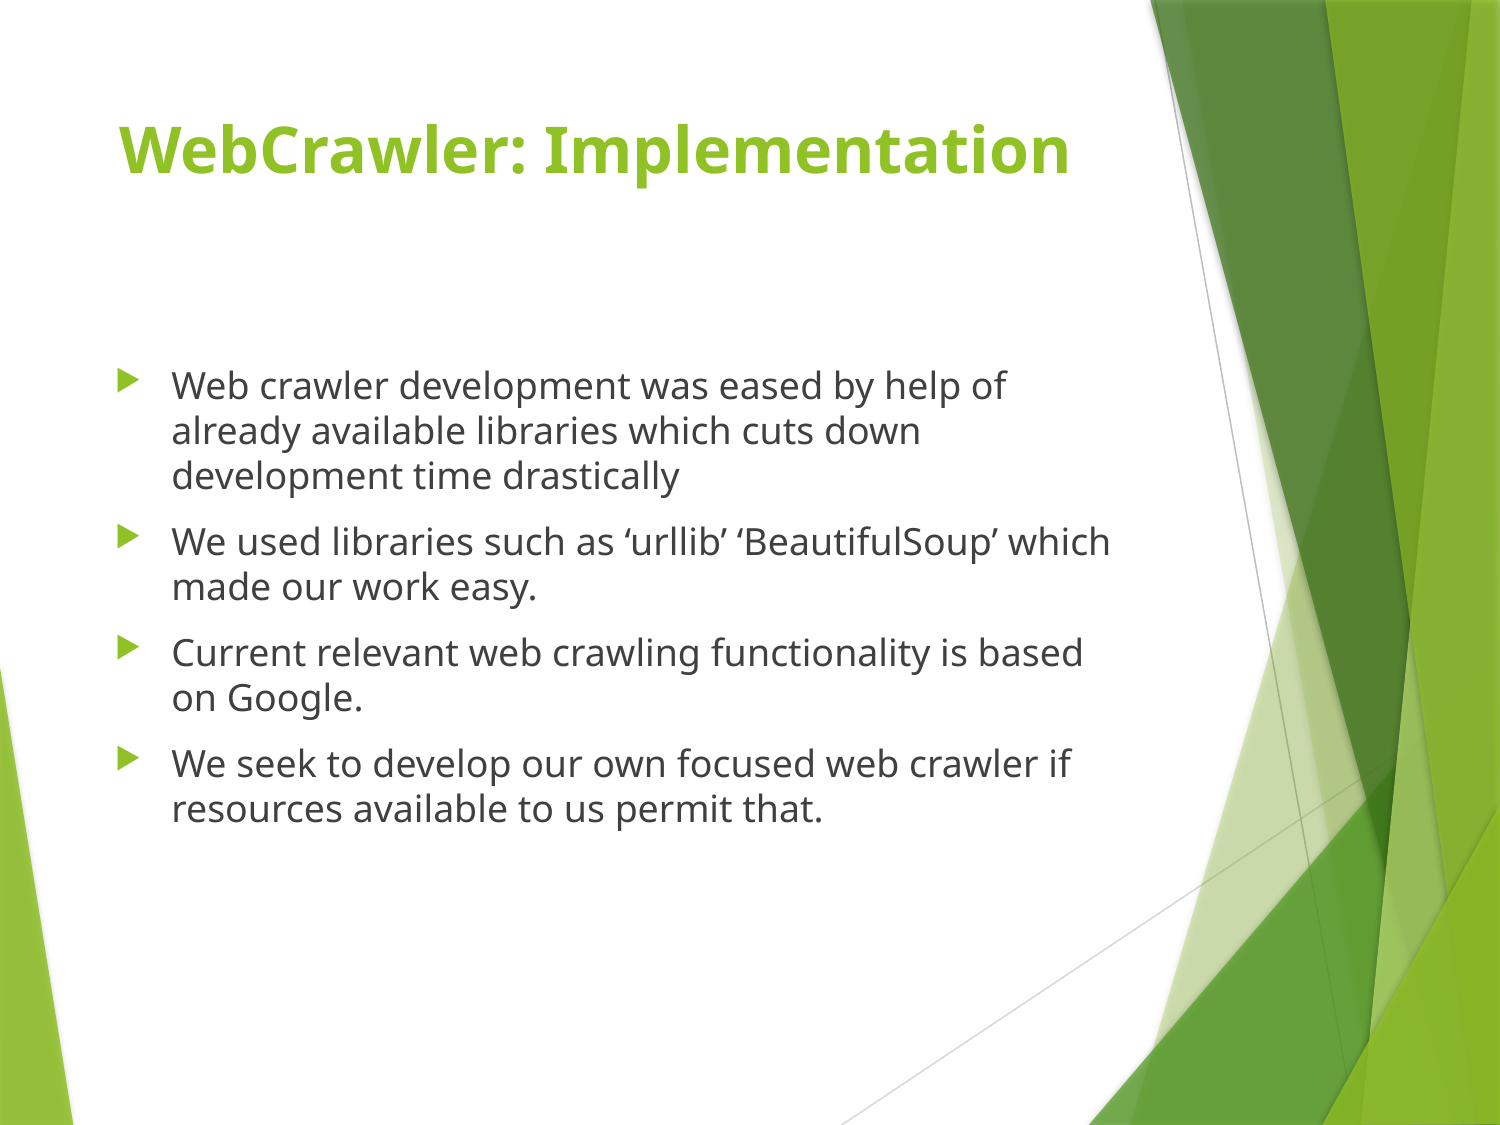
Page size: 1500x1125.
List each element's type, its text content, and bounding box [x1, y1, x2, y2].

title WebCrawler: Implementation [104, 101, 1192, 319]
list Web crawler development was eased by help of already available libraries which cuts down development time drastically We used libraries such as ‘urllib’ ‘BeautifulSoup’ which made our work easy. Current relevant web crawling functionality is based on Google. We seek to develop our own focused web crawler if resources available to us permit that. [99, 354, 1142, 992]
